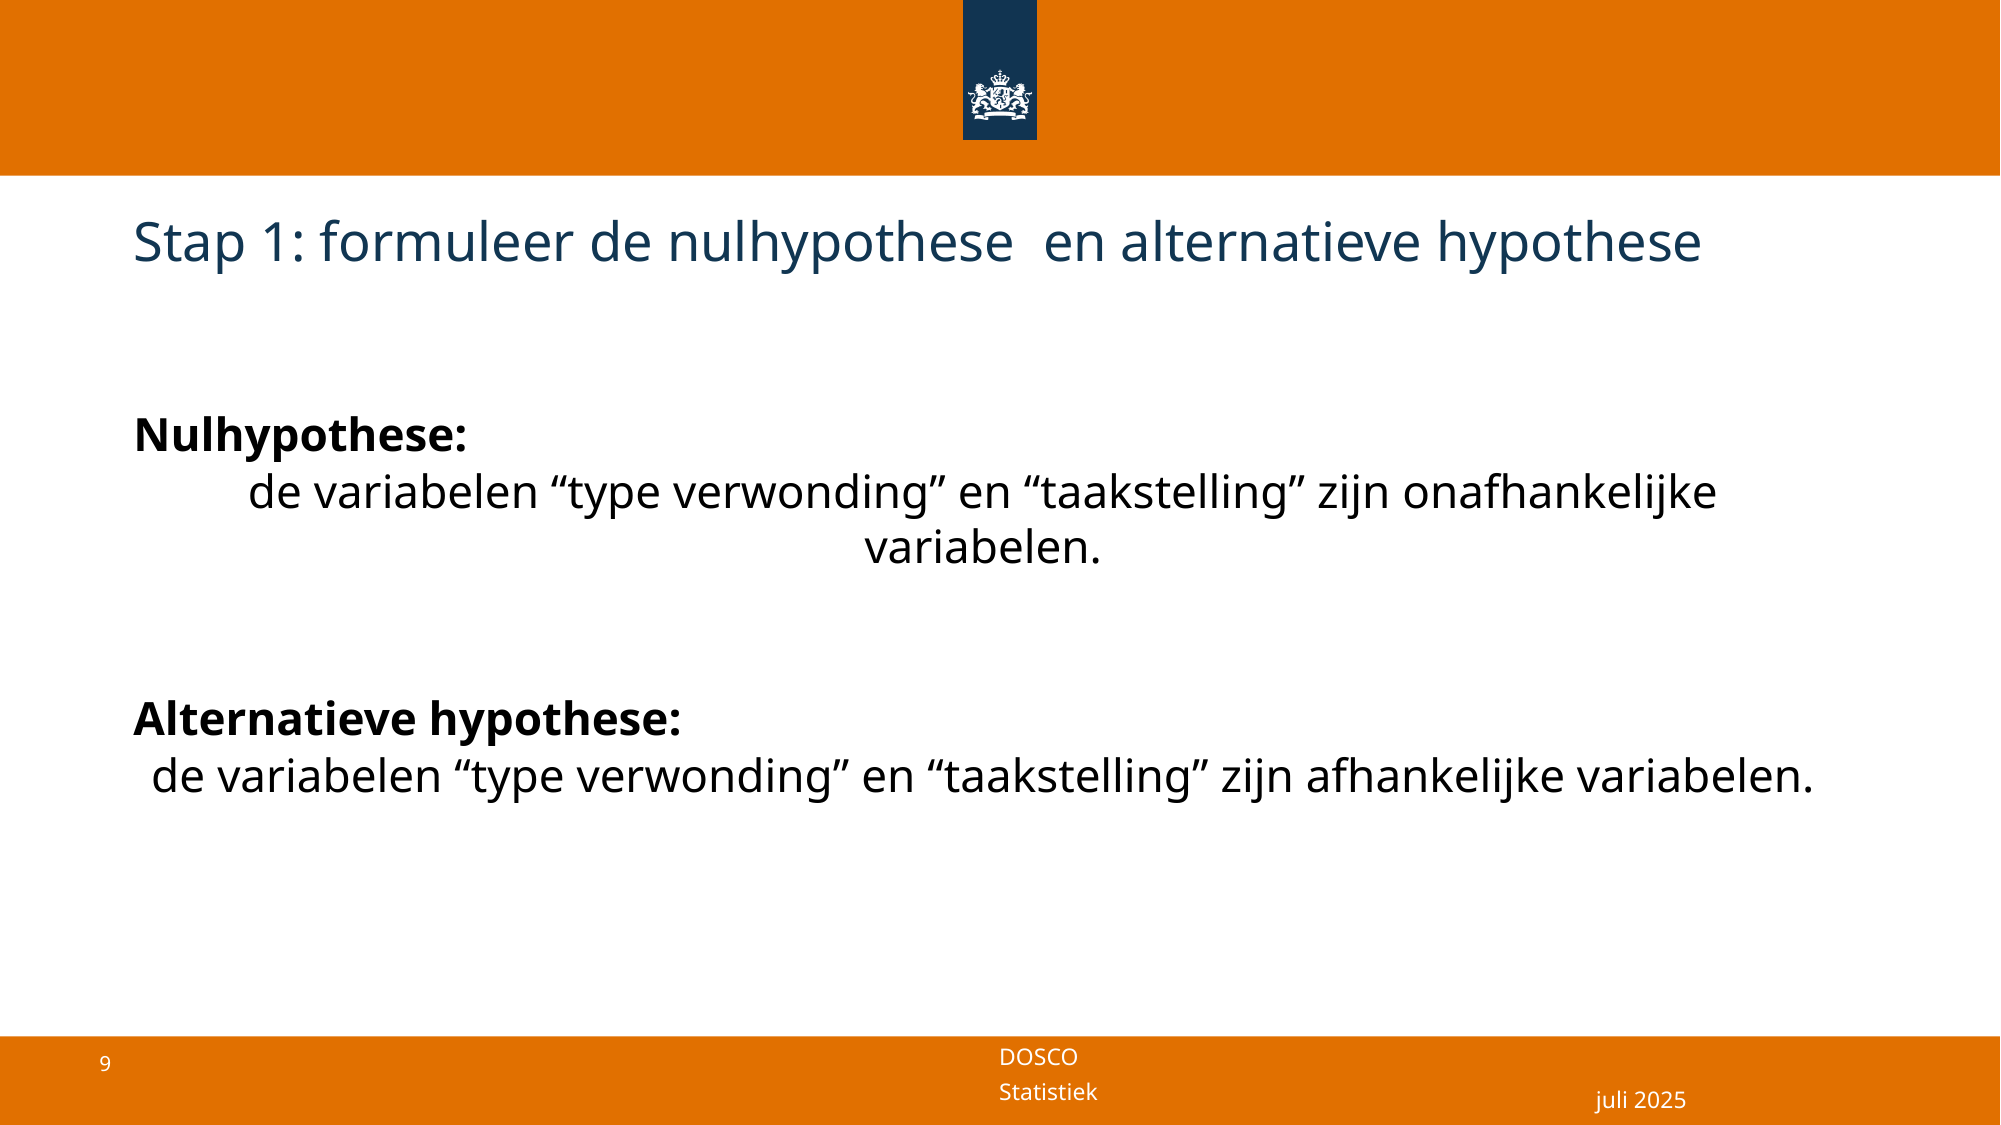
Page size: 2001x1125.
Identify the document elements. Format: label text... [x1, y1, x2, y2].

picture [963, 0, 1037, 140]
slide_number juli 2025 [1580, 1069, 1946, 1125]
